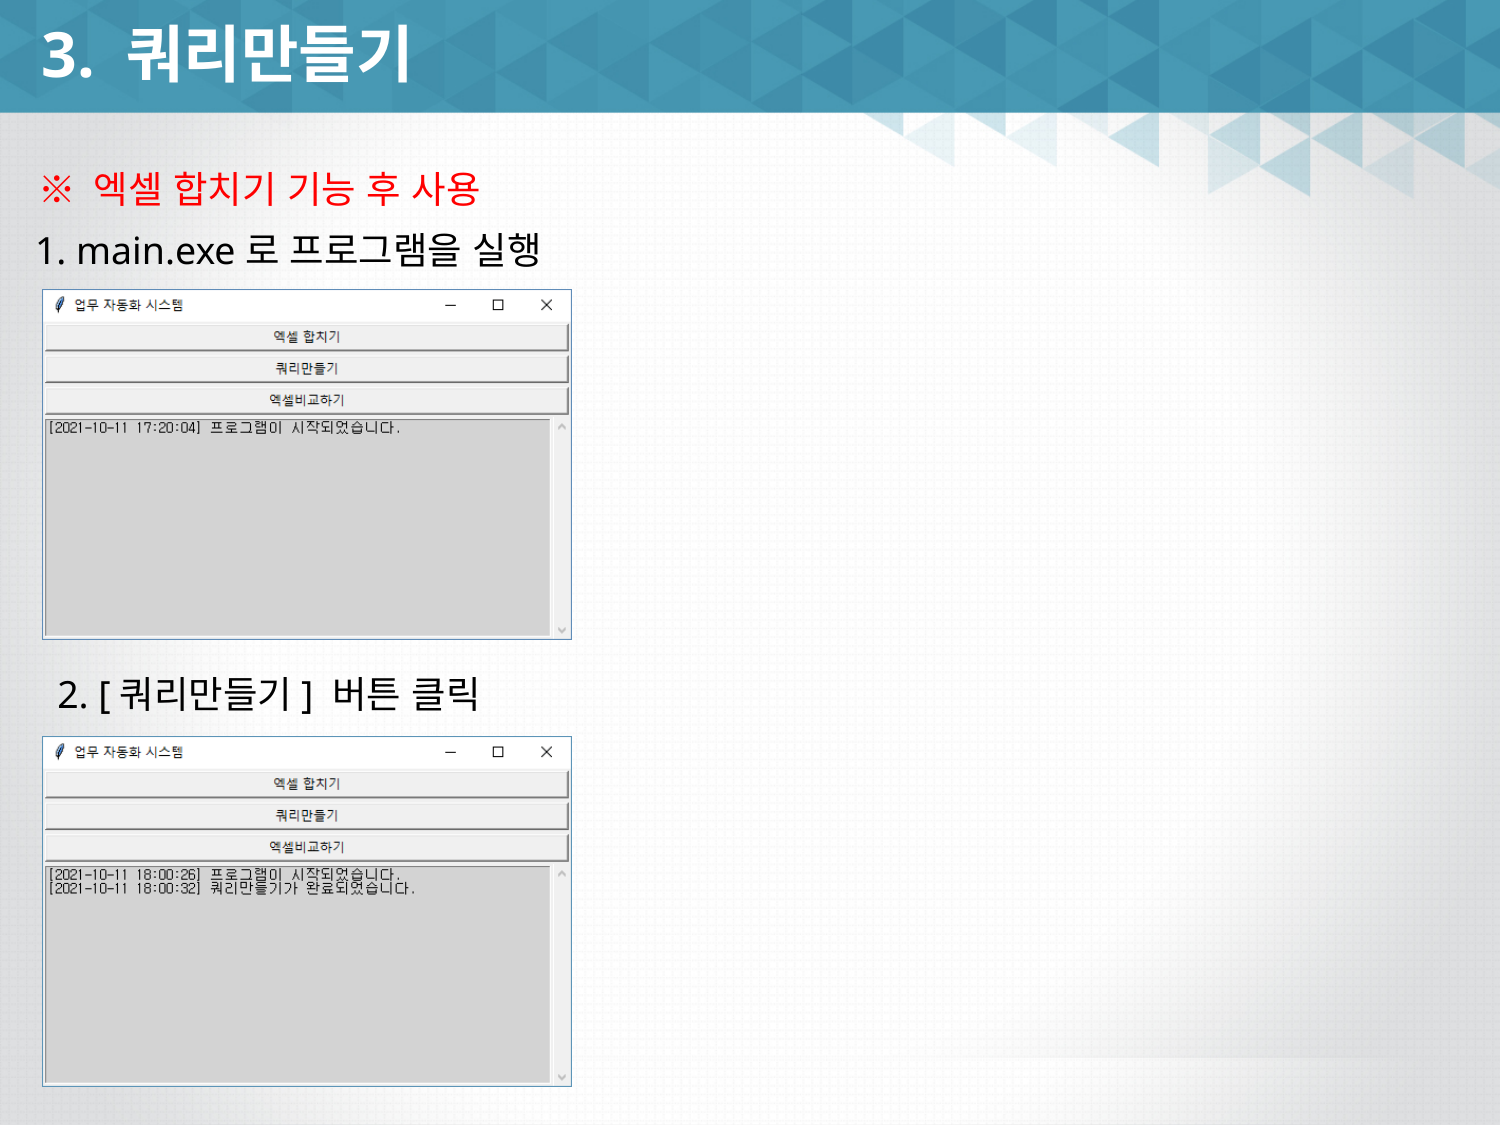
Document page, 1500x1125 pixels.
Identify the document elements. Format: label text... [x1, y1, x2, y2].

text_box 2. [쿼리만들기] 버튼 클릭 [42, 663, 1353, 724]
text_box 1. main.exe로 프로그램을 실행 [20, 219, 1331, 280]
text_box ※ 엑셀 합치기 기능 후 사용 [24, 158, 1334, 219]
picture [0, 0, 1500, 1125]
text_box 3. 쿼리만들기 [27, 7, 1441, 97]
